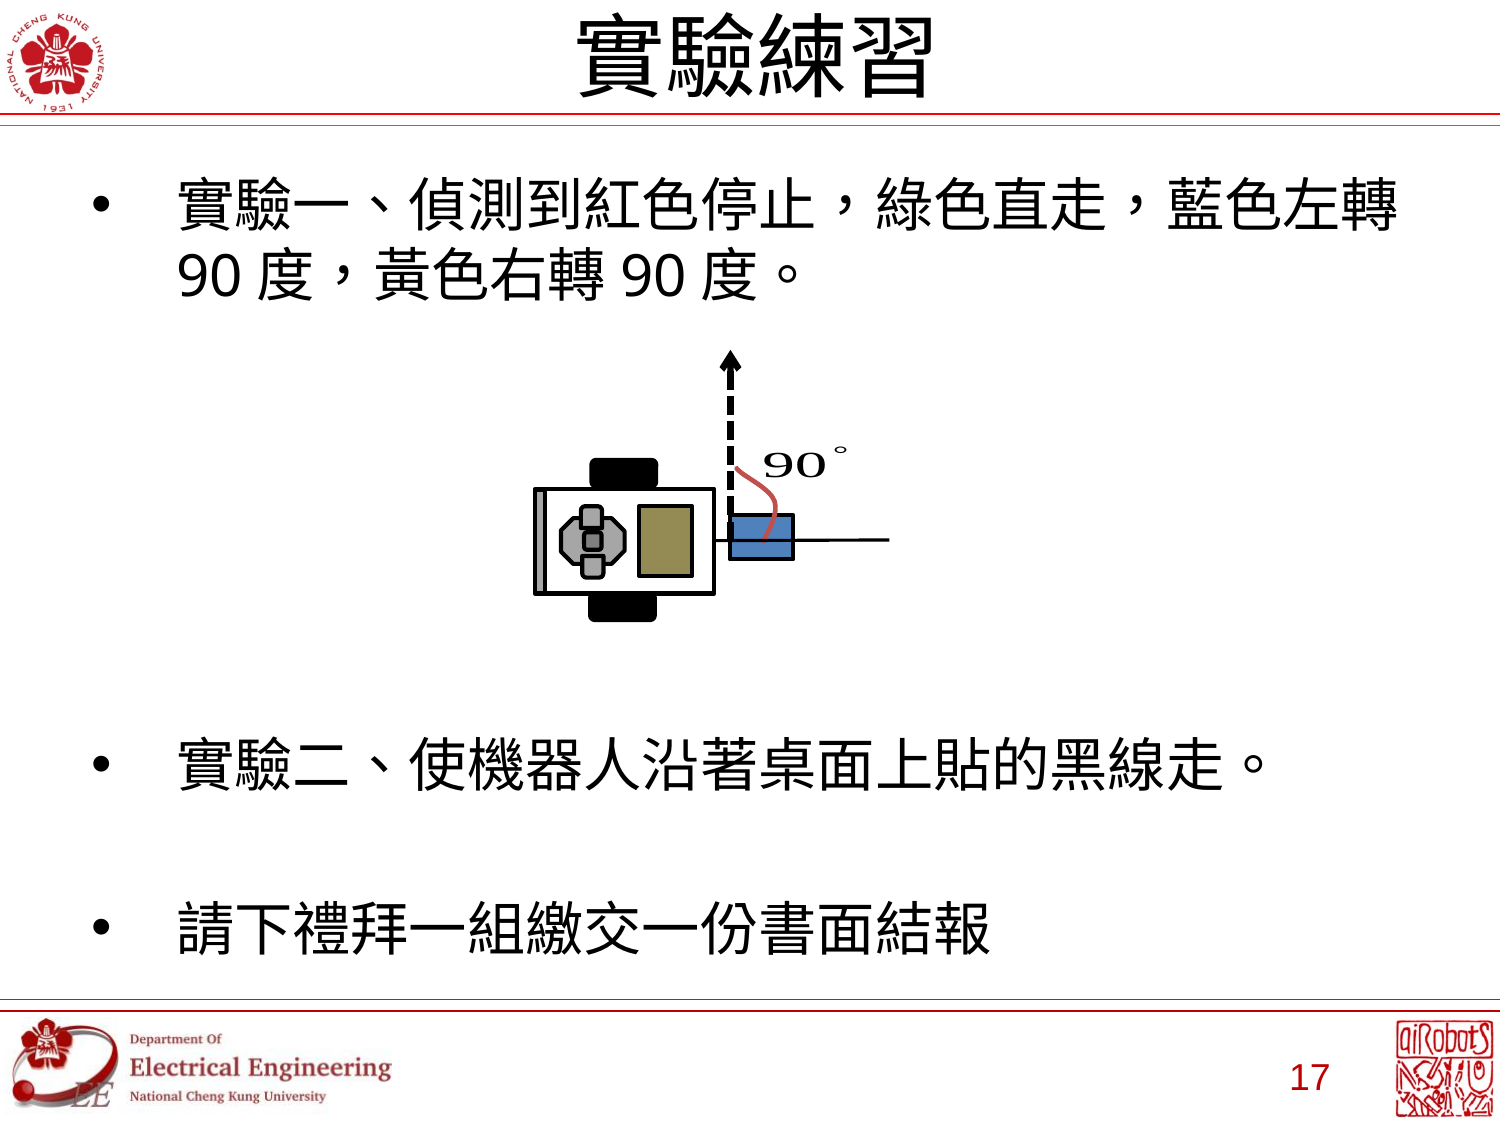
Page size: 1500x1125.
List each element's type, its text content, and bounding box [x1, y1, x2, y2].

list 實驗一、偵測到紅色停止，綠色直走，藍色左轉90度，黃色右轉90度。 實驗二、使機器人沿著桌面上貼的黑線走。 請下禮拜一組繳交一份書面結報 [76, 160, 1427, 904]
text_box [534, 349, 890, 621]
picture [5, 1017, 392, 1118]
picture [5, 11, 81, 113]
title 實驗練習 [81, 0, 1433, 148]
picture [1394, 1017, 1495, 1118]
